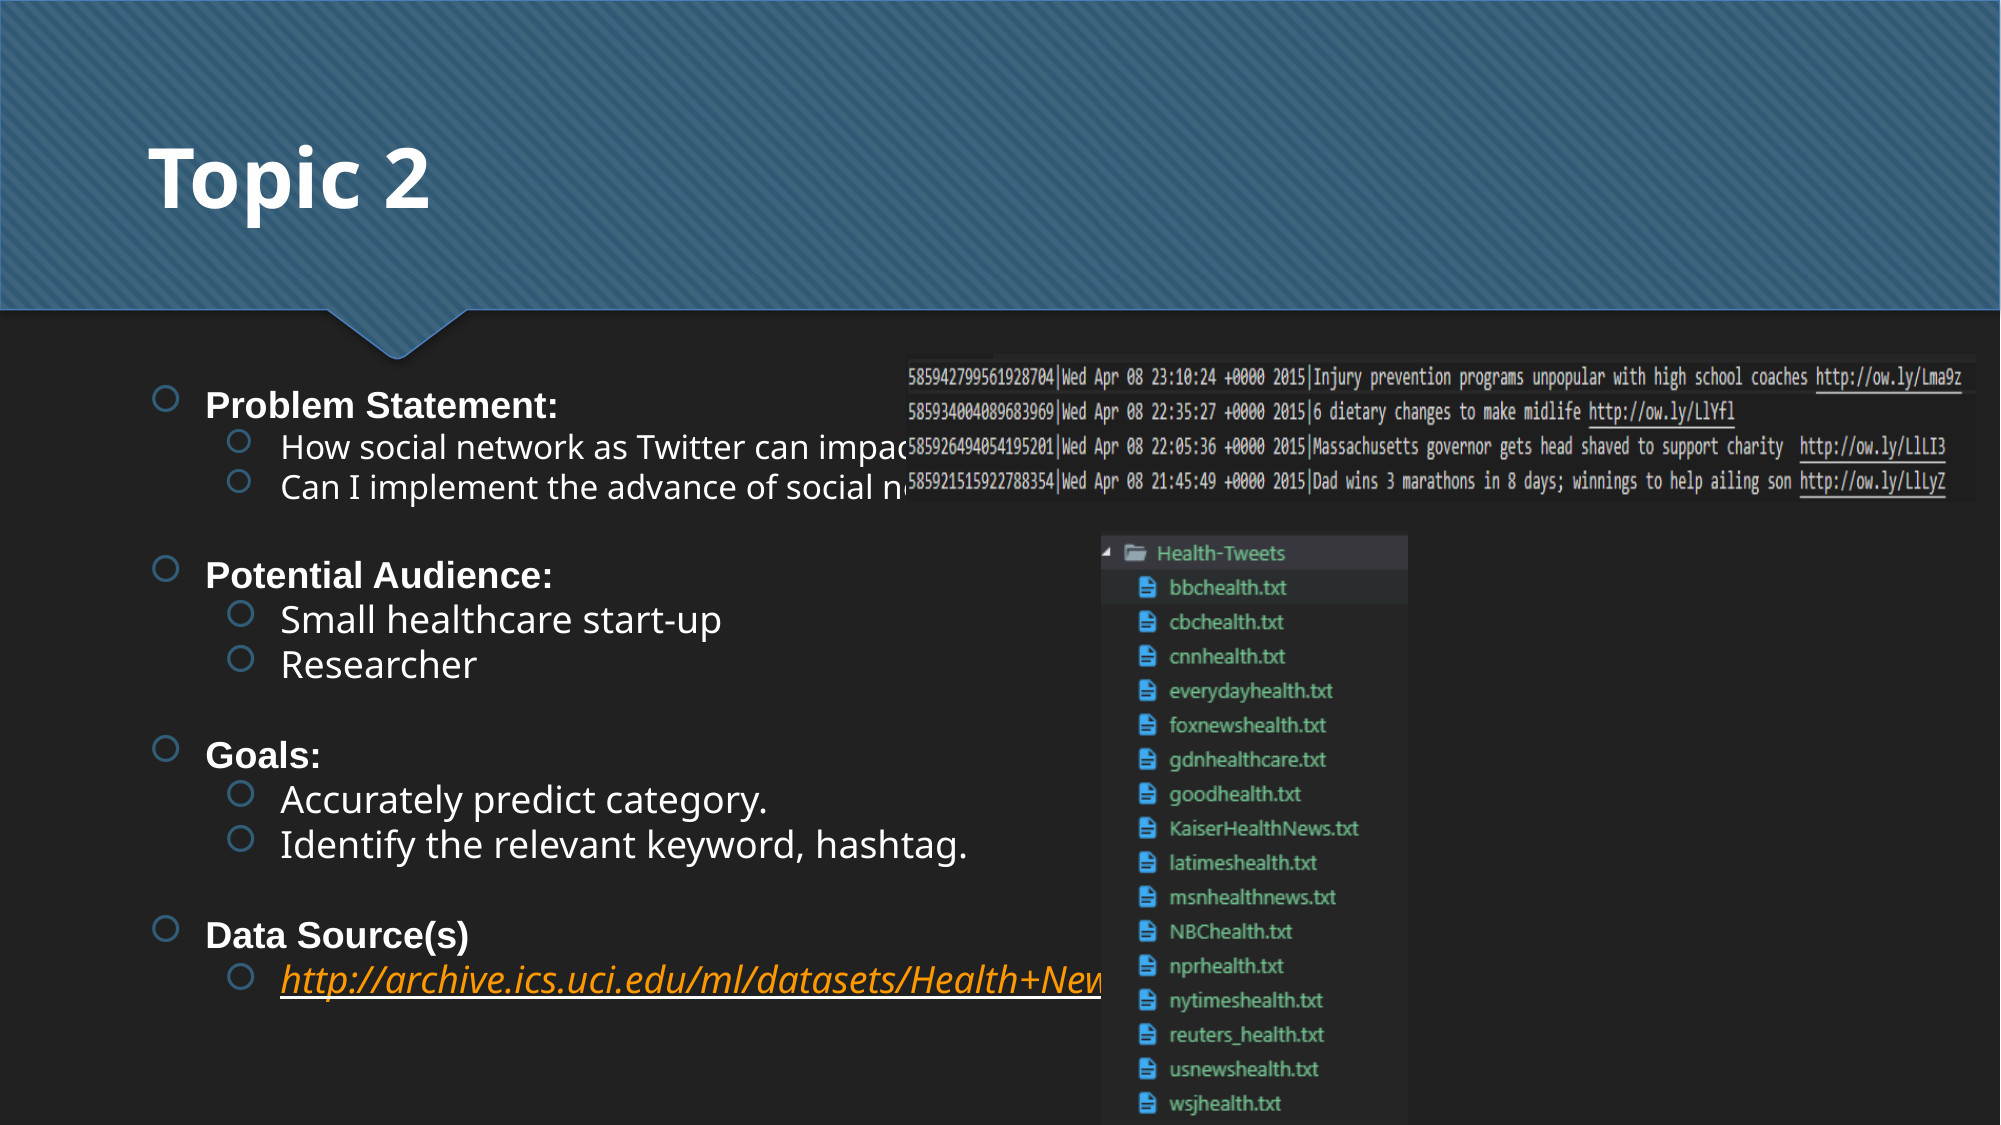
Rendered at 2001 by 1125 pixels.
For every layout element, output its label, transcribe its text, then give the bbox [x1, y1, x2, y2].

picture [1, 1, 1999, 357]
text_box Problem Statement: How social network as Twitter can impact healthcare. Can I implement the advance of social network? Potential Audience: Small healthcare start-up Researcher Goals: Accurately predict category. Identify the relevant keyword, hashtag. Data Source(s) http://archive.ics.uci.edu/ml/datasets/Health+News+in+Twitter# [134, 387, 1866, 1046]
text_box Topic 2 [132, 73, 1867, 233]
picture [906, 354, 1976, 502]
picture [1101, 530, 1408, 1125]
